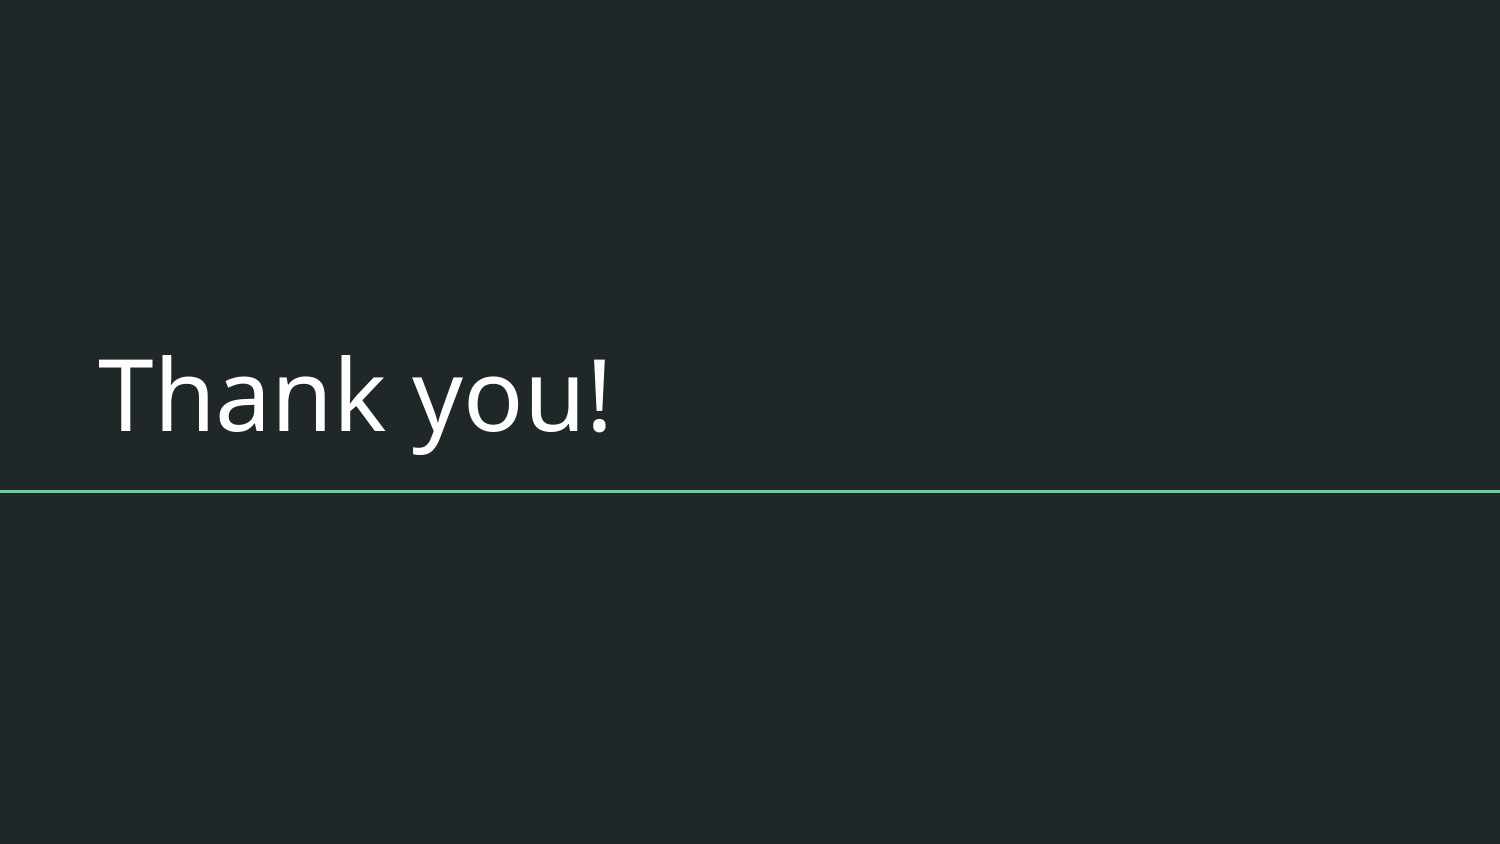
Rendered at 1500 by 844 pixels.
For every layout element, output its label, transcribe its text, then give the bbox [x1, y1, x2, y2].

title Thank you! [83, 206, 1417, 467]
